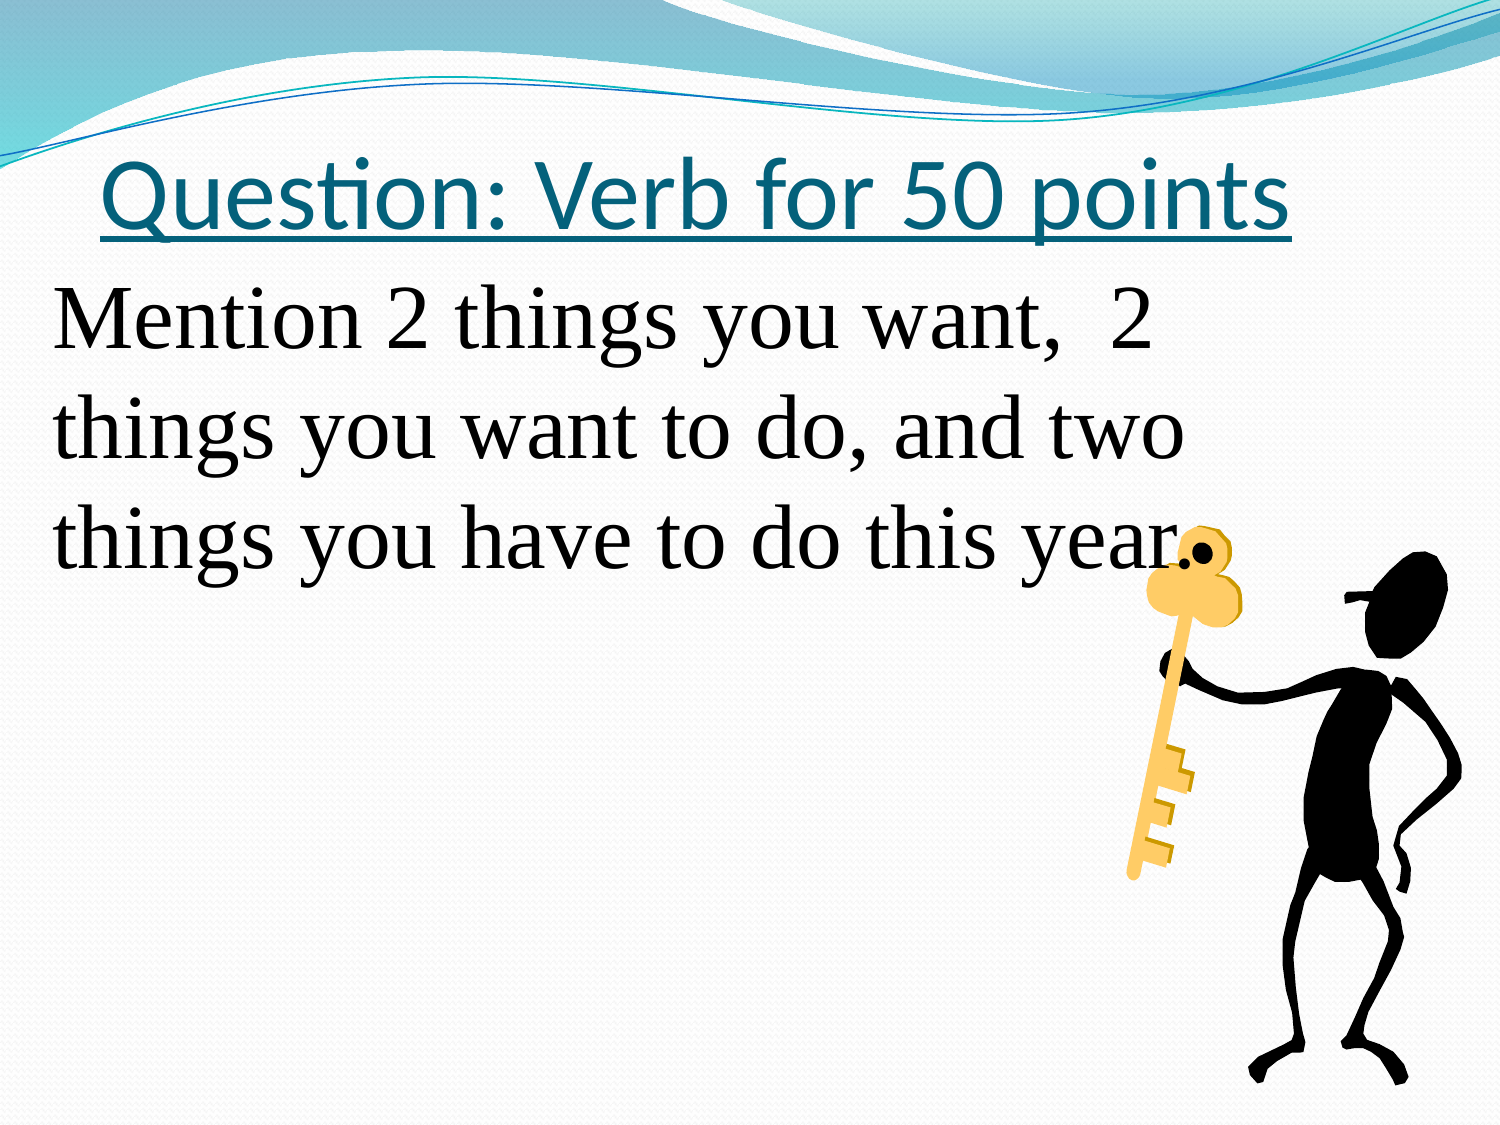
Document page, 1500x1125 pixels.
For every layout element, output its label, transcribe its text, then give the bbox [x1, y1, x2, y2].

title Question: Verb for 50 points [99, 62, 1375, 249]
picture [1124, 524, 1462, 1086]
text_box Mention 2 things you want, 2 things you want to do, and two things you have to do this year. [37, 249, 1413, 595]
